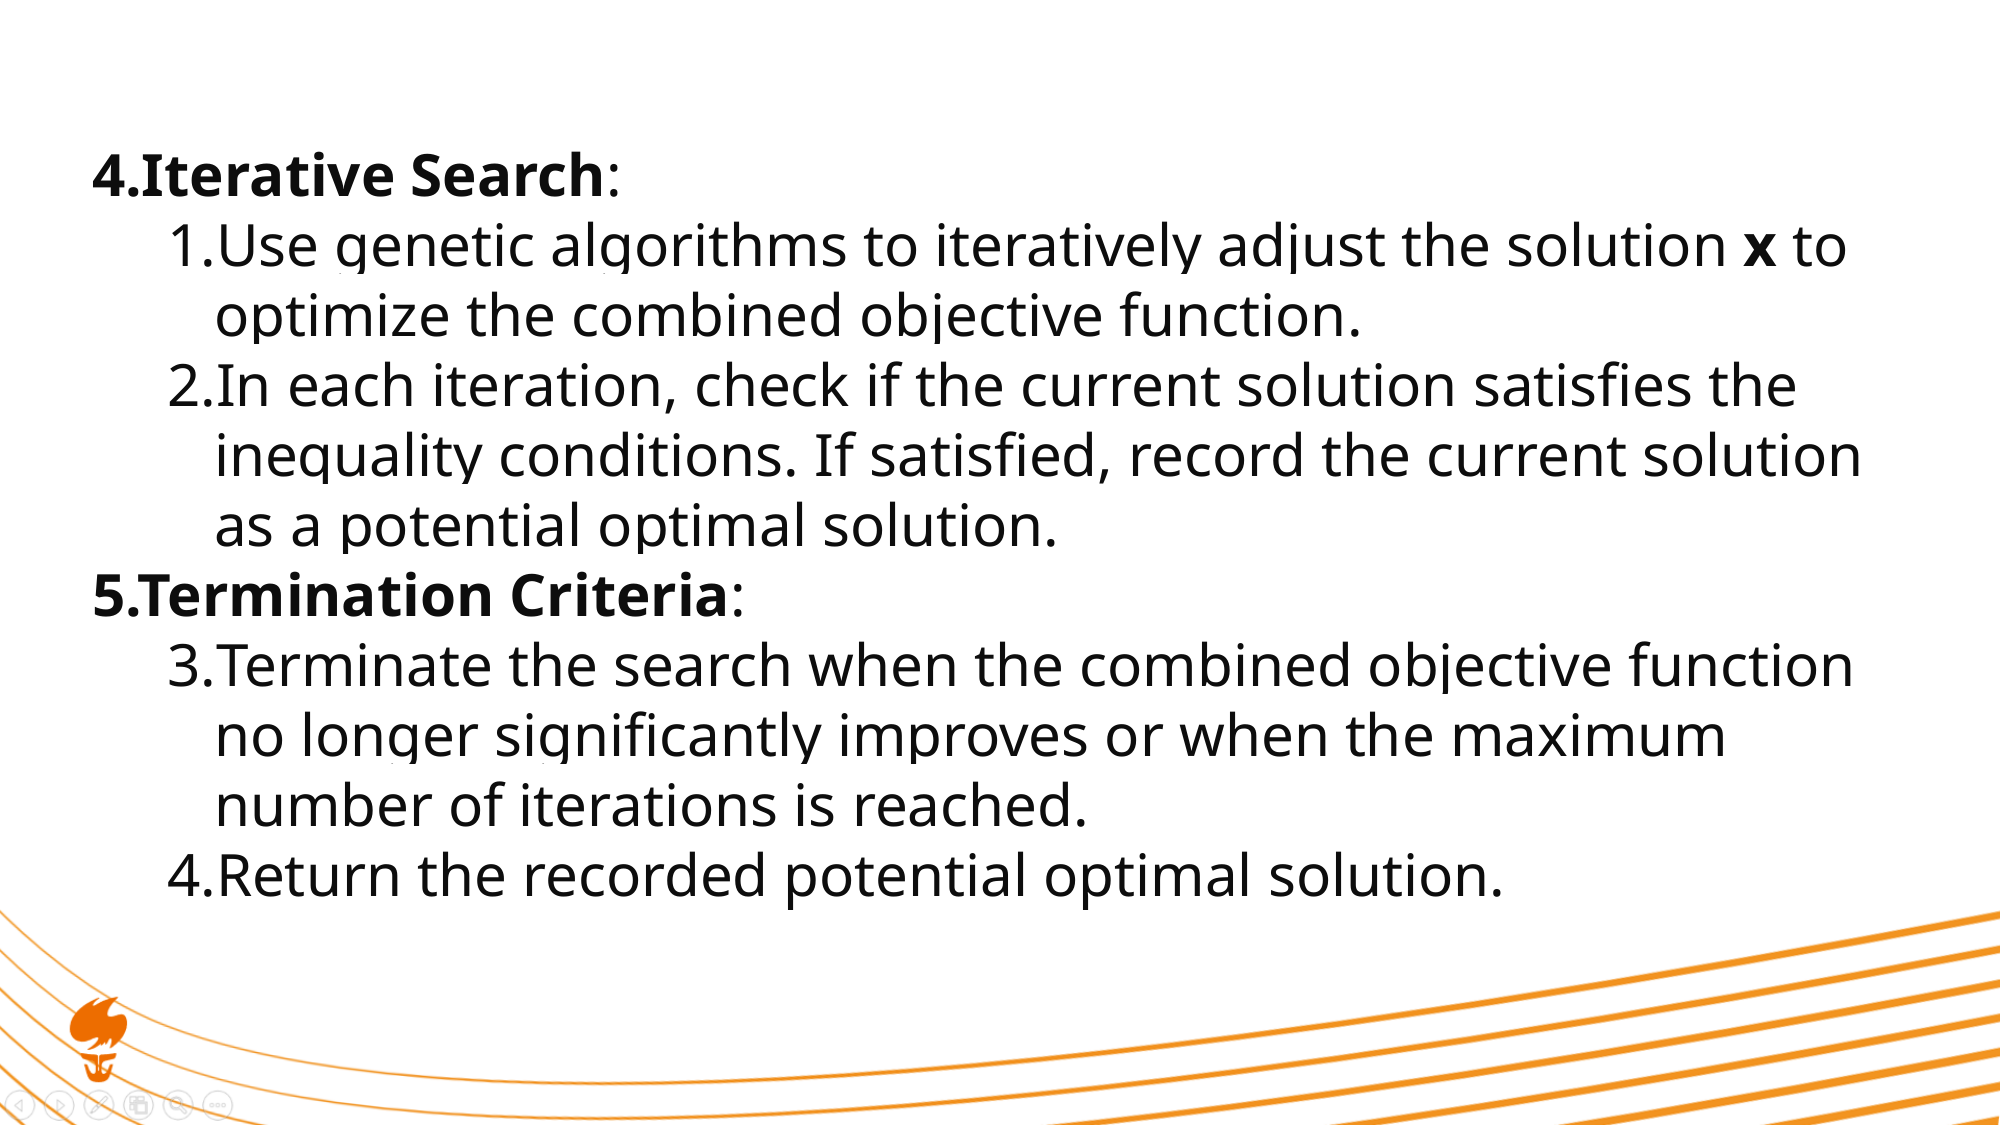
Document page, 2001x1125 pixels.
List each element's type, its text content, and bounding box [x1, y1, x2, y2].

text_box 4.Iterative Search: Use genetic algorithms to iteratively adjust the solution x to optimize the combined objective function. In each iteration, check if the current solution satisfies the inequality conditions. If satisfied, record the current solution as a potential optimal solution. 5.Termination Criteria: Terminate the search when the combined objective function no longer significantly improves or when the maximum number of iterations is reached. Return the recorded potential optimal solution. [77, 130, 1923, 986]
picture [0, 0, 2000, 1125]
